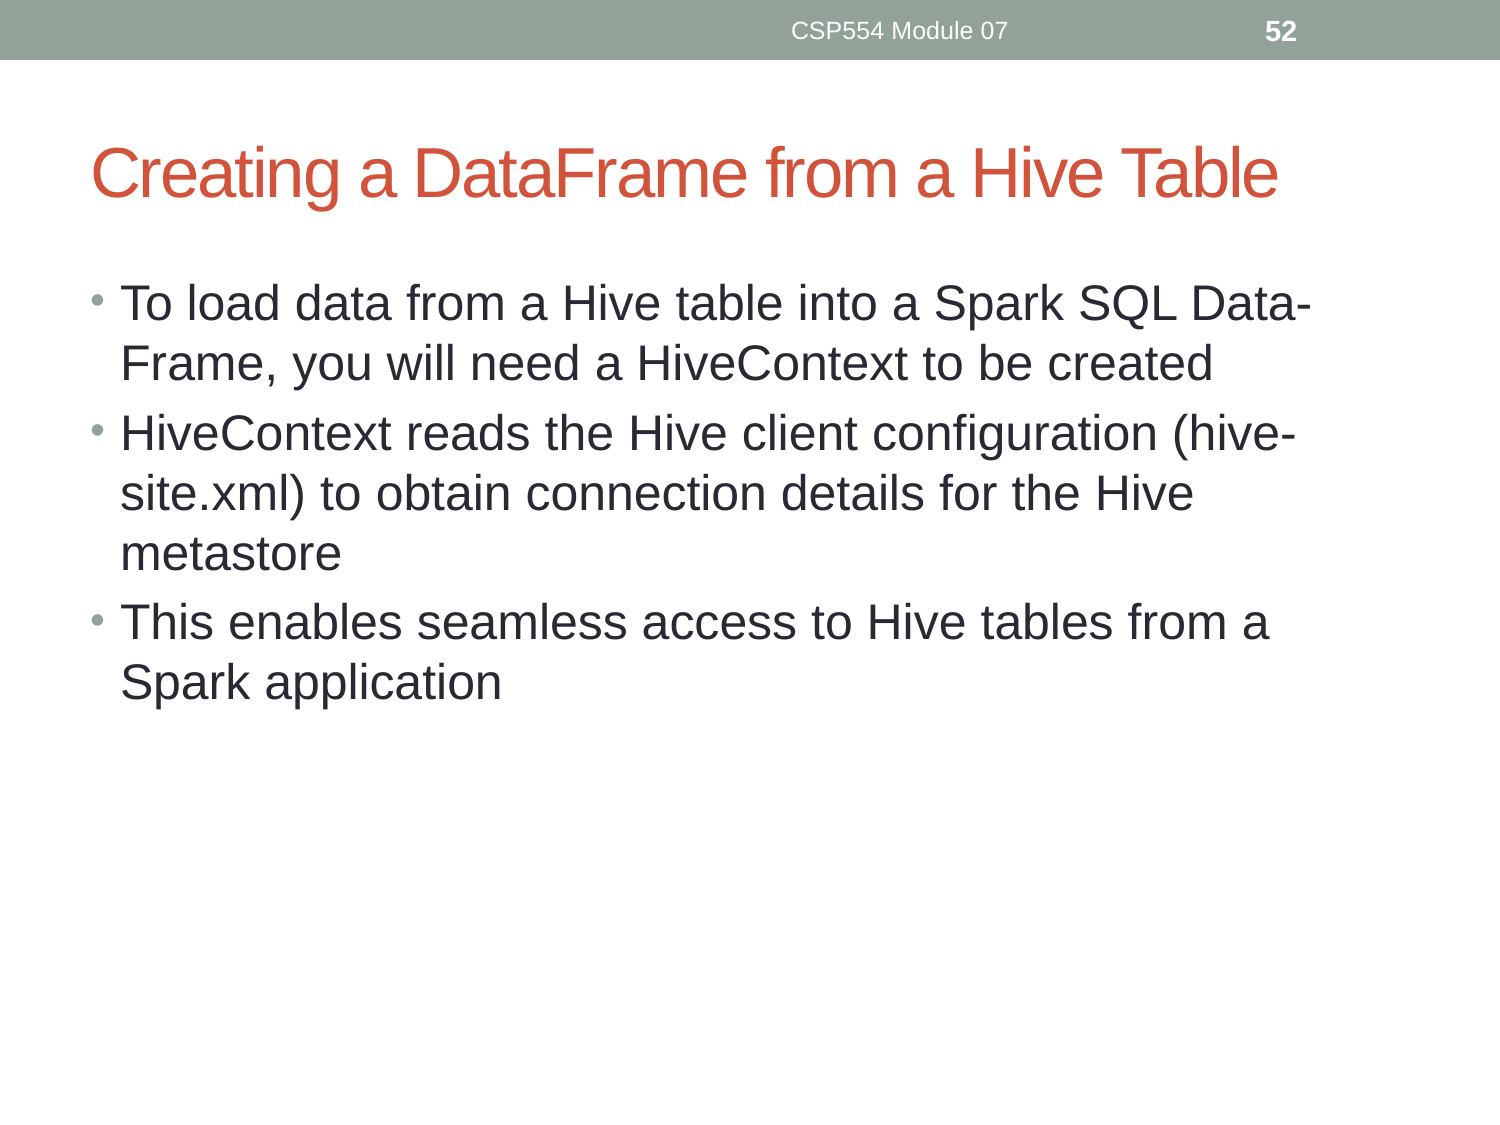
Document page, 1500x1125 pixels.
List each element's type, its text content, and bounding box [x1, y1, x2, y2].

footer CSP554 Module 07 [562, 3, 1238, 57]
slide_number 52 [1250, 3, 1425, 57]
title Creating a DataFrame from a Hive Table [75, 87, 1425, 250]
list To load data from a Hive table into a Spark SQL Data-Frame, you will need a HiveContext to be created HiveContext reads the Hive client configuration (hive-site.xml) to obtain connection details for the Hive metastore This enables seamless access to Hive tables from a Spark application [75, 262, 1425, 1063]
